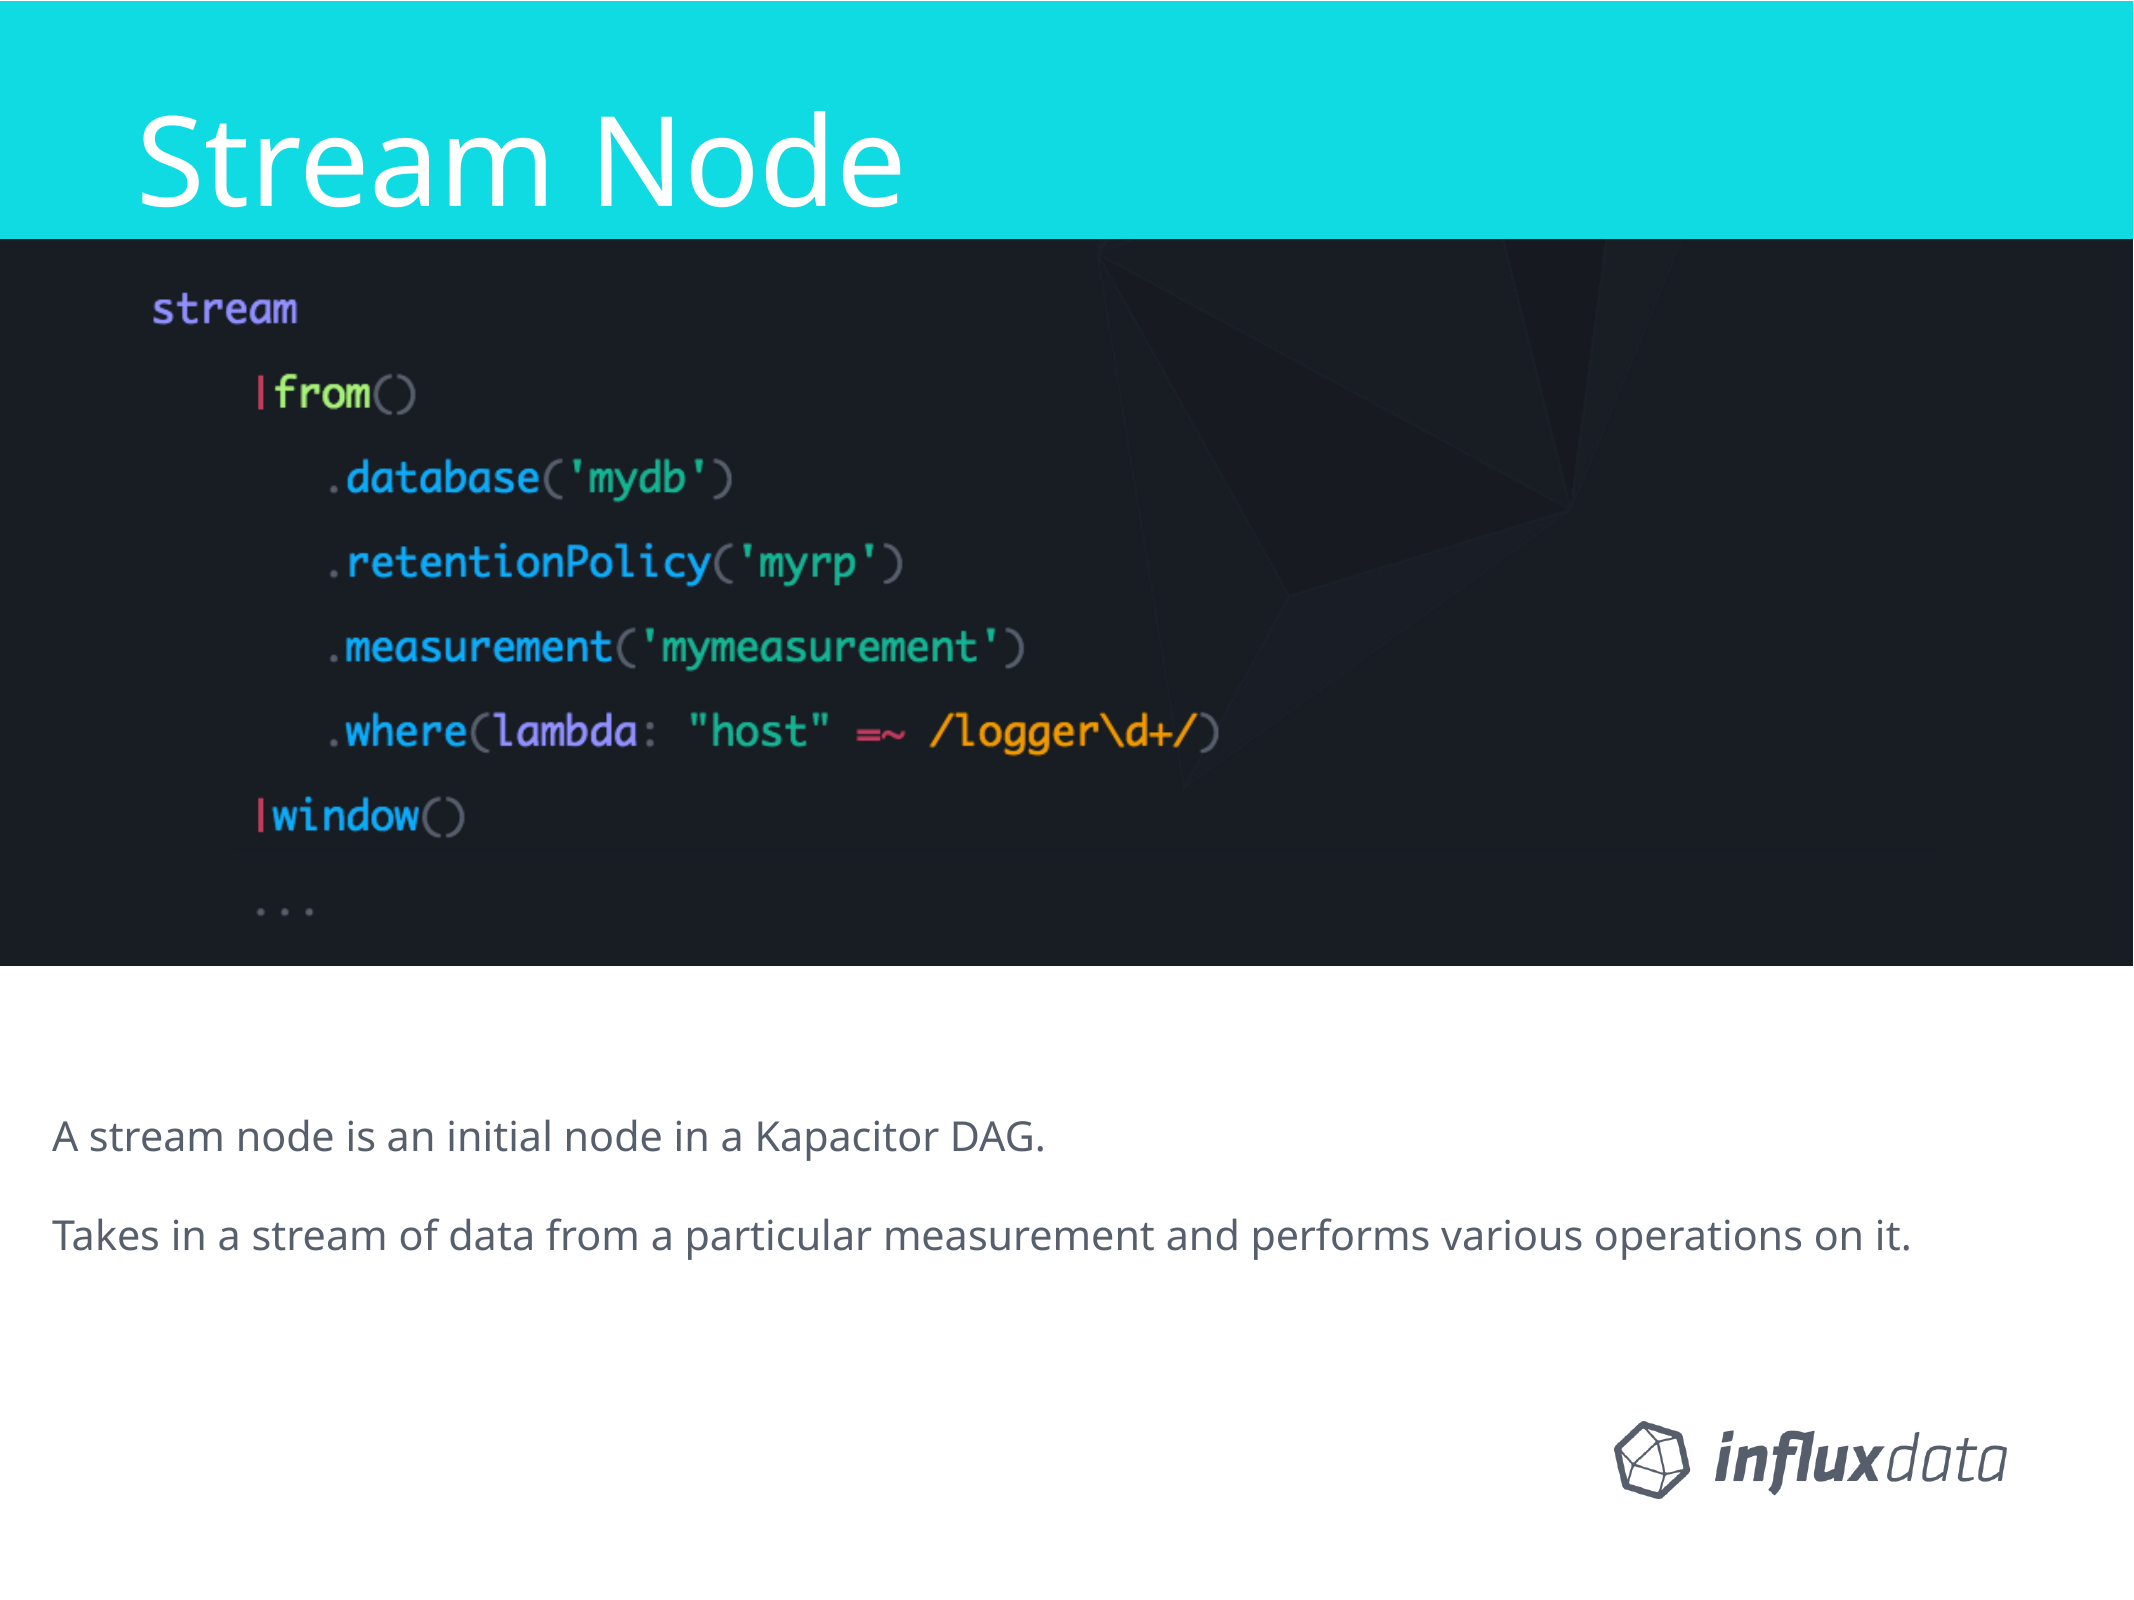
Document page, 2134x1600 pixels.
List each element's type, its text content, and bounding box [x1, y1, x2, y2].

text_box Stream Node [0, 1, 2134, 238]
text_box A stream node is an initial node in a Kapacitor DAG. Takes in a stream of data from a particular measurement and performs various operations on it. [43, 1101, 1830, 1268]
picture [1613, 1421, 2007, 1499]
picture [0, 238, 2134, 967]
